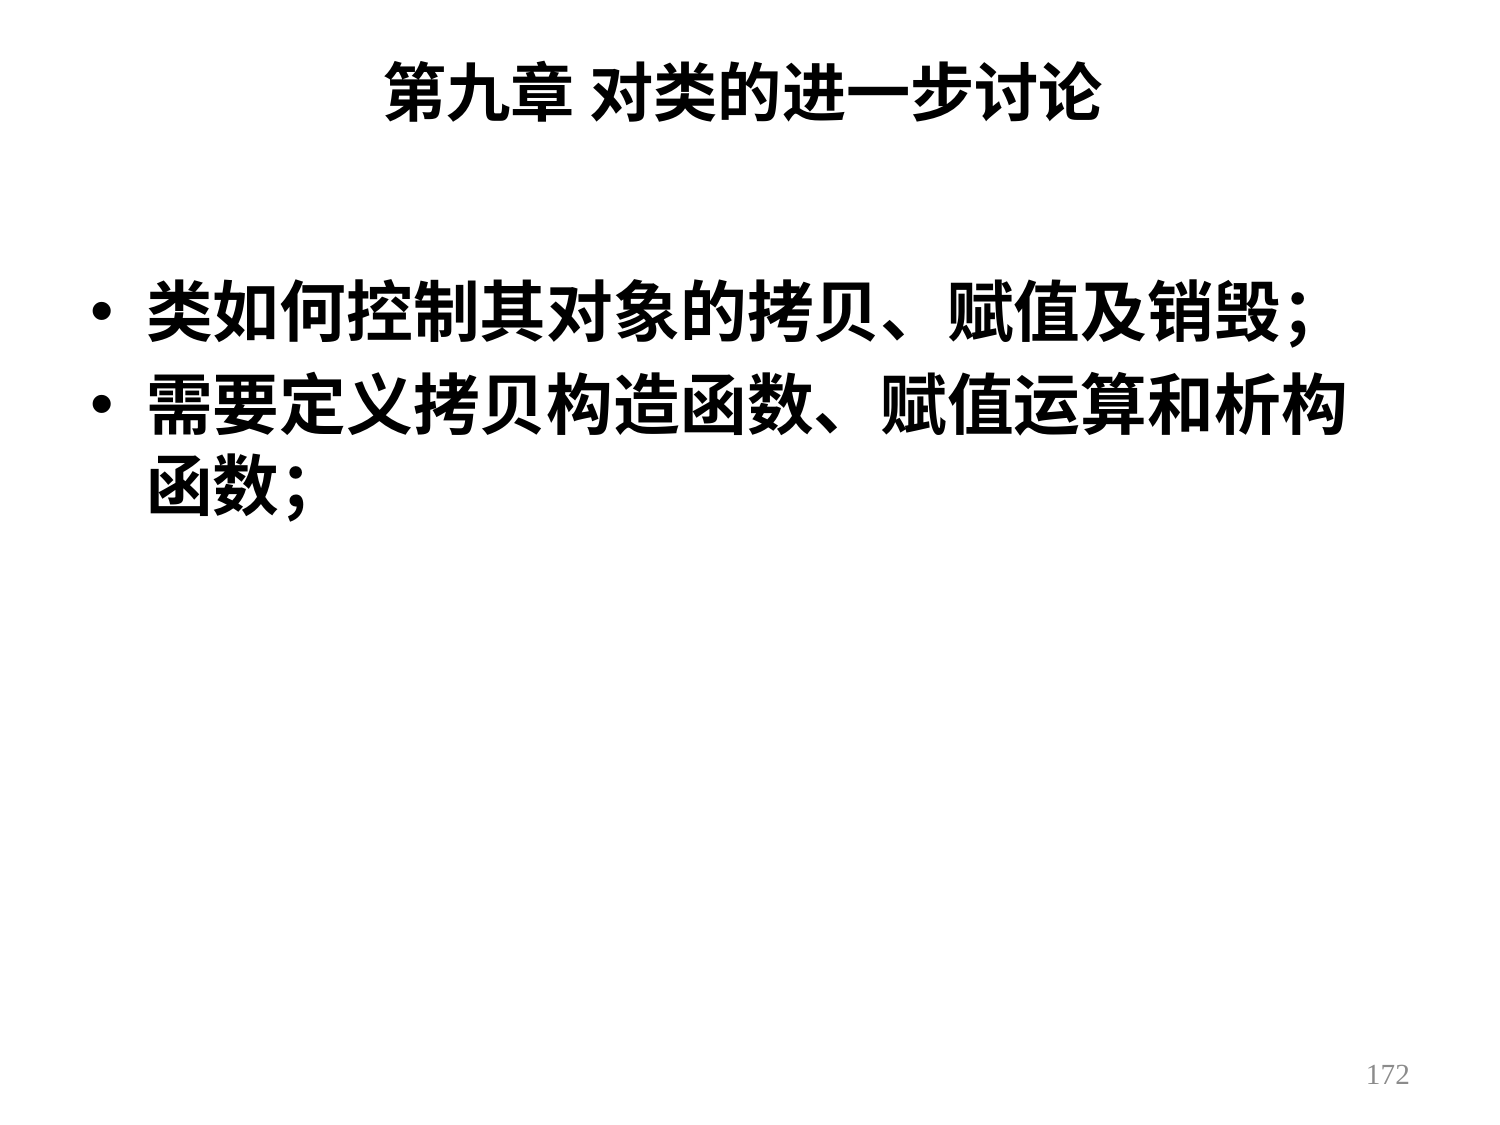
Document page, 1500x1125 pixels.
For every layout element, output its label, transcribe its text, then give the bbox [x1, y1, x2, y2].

slide_number 172 [1074, 1042, 1425, 1103]
title 第九章 对类的进一步讨论 [75, 45, 1425, 138]
list 类如何控制其对象的拷贝、赋值及销毁； 需要定义拷贝构造函数、赋值运算和析构函数； [75, 262, 1425, 1005]
